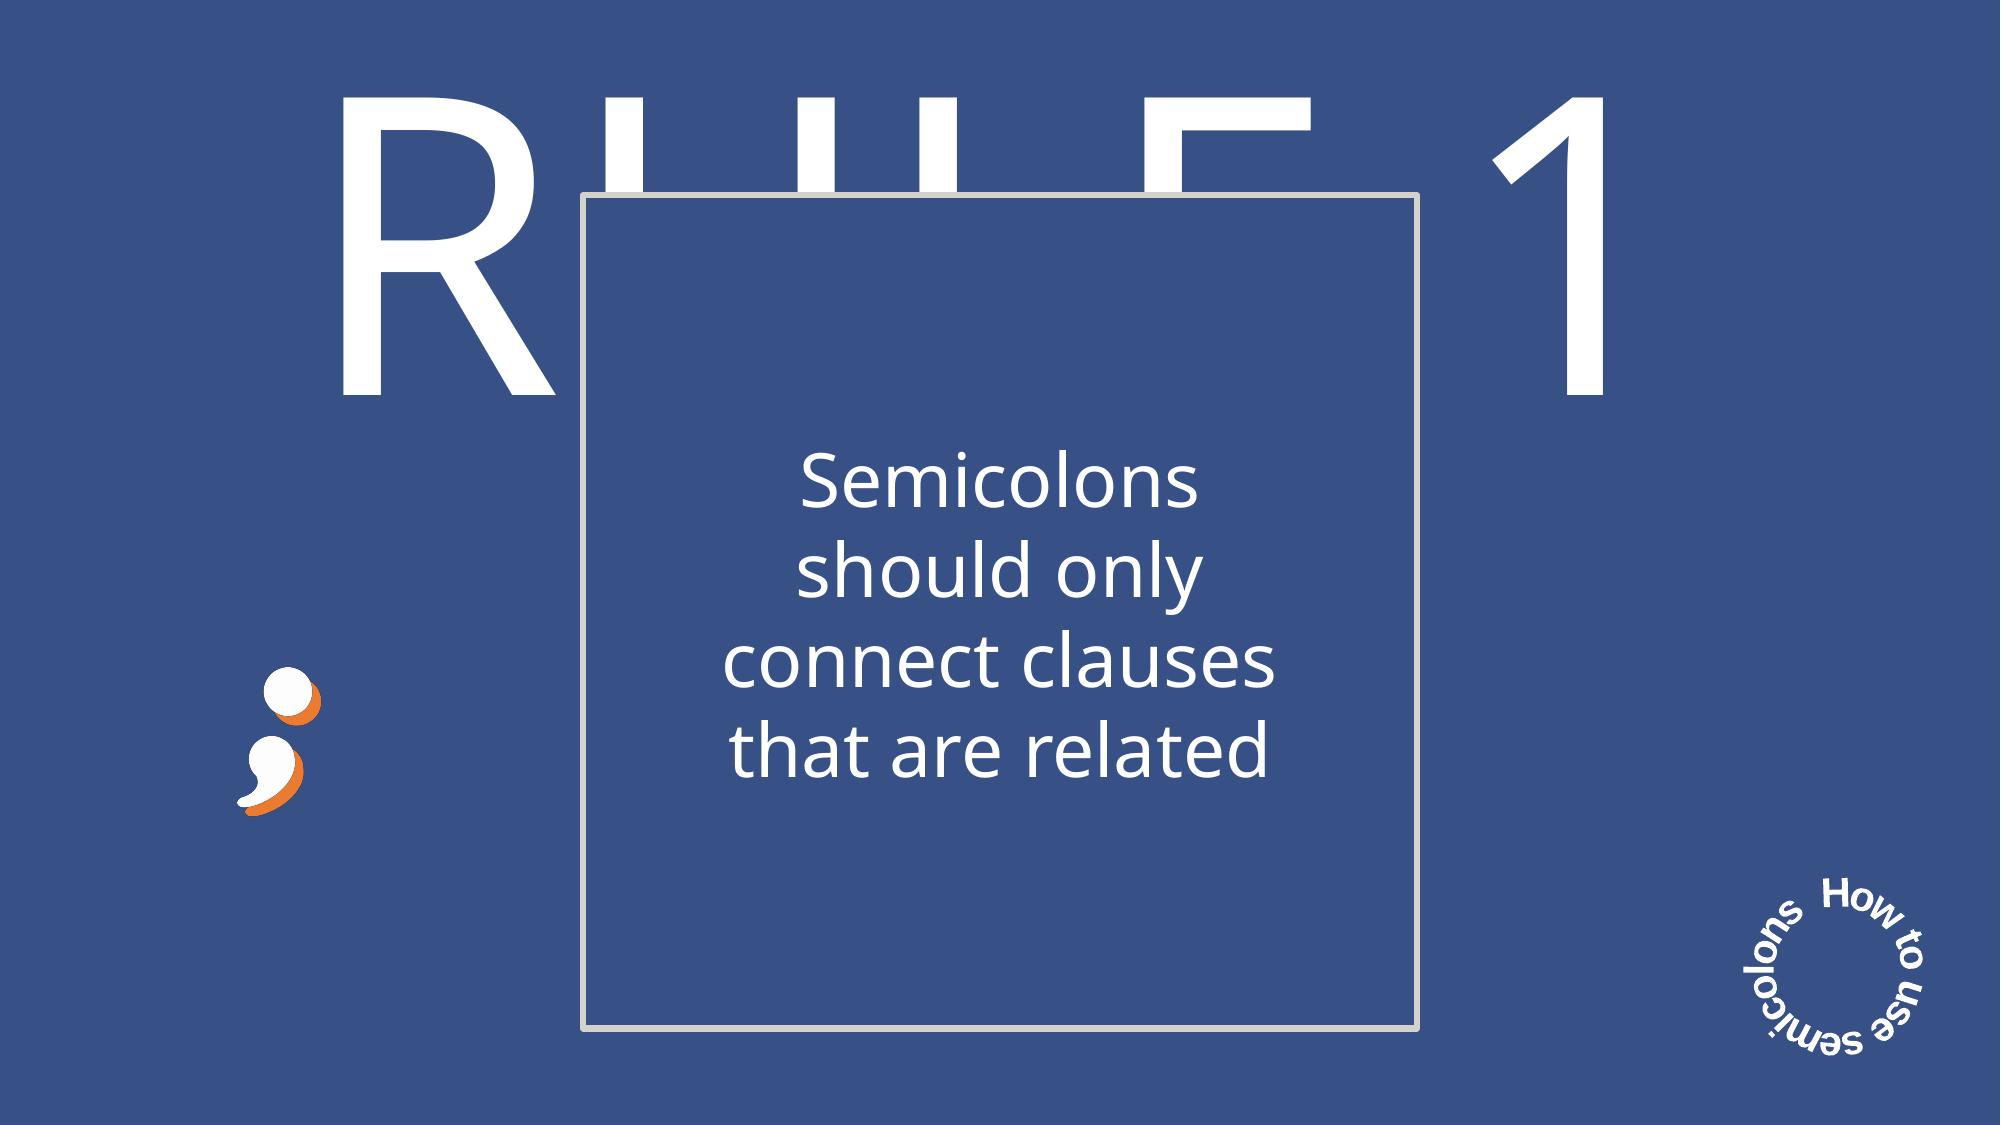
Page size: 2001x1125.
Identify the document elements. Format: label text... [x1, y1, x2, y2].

picture [237, 667, 322, 818]
list Semicolons should only connect clauses that are related [580, 192, 1420, 1032]
title RULE 1 [0, 57, 2000, 463]
